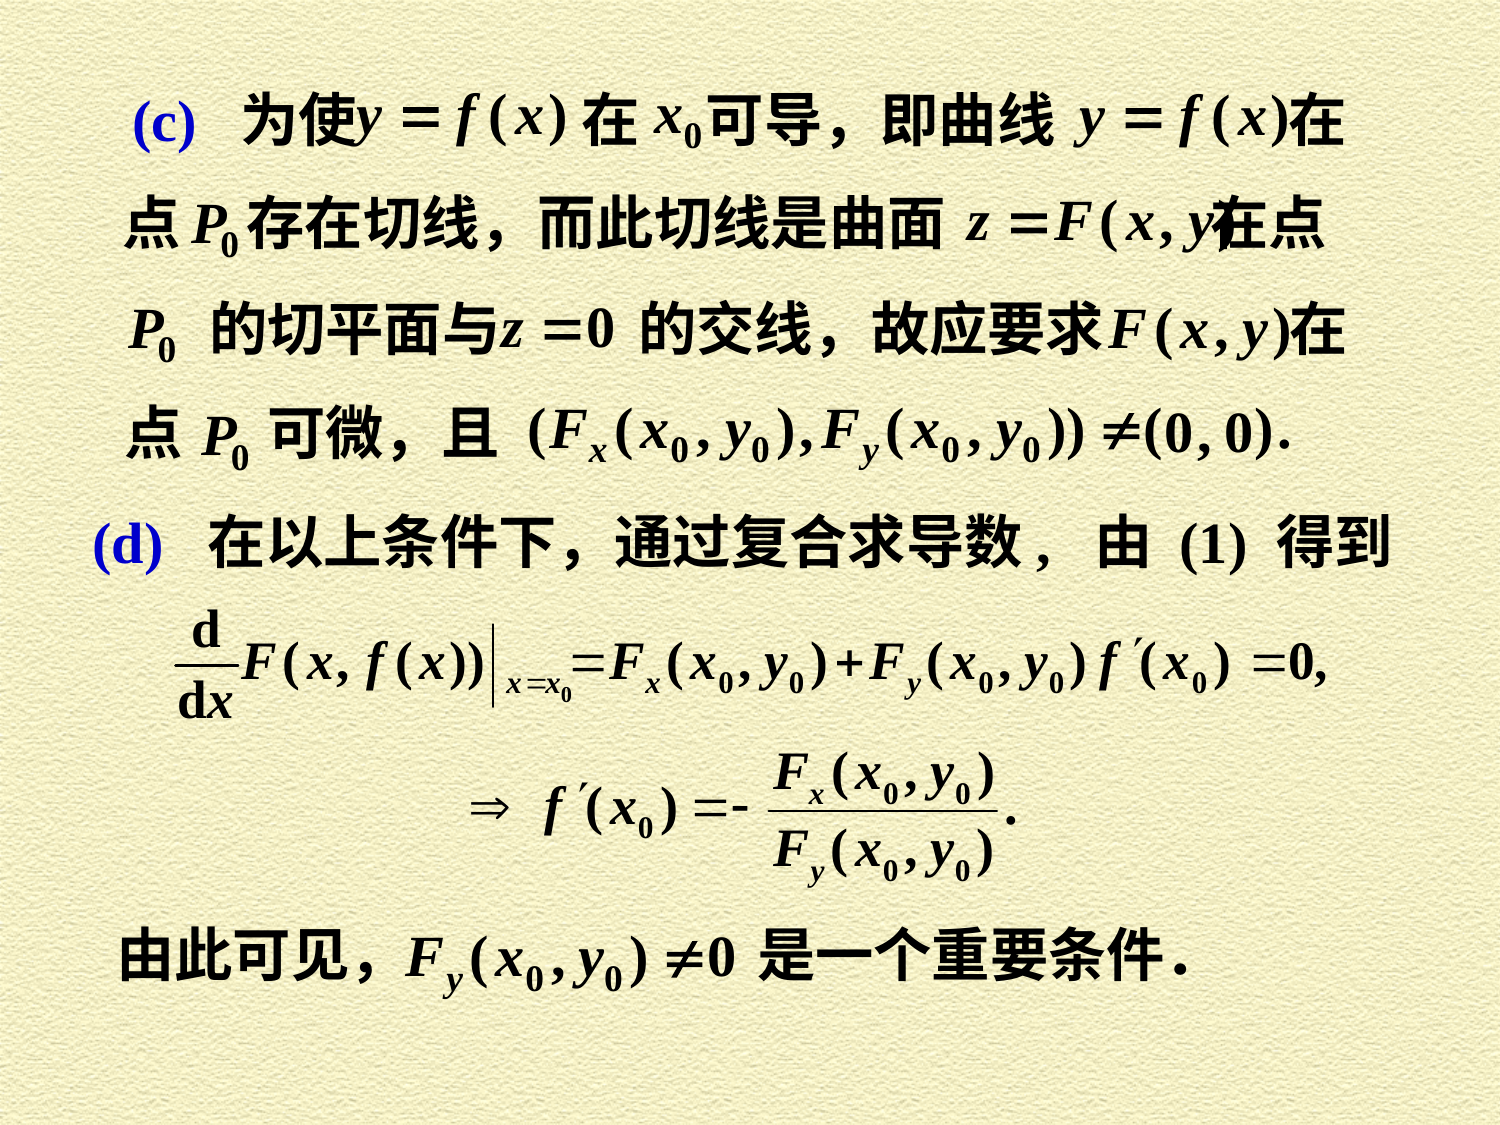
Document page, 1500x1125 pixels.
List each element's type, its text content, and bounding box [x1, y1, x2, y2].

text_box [107, 178, 1430, 265]
text_box (d) 在以上条件下，通过复合求导数, 由 (1) 得到 [77, 497, 1474, 583]
picture [0, 0, 1500, 1125]
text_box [466, 743, 1019, 894]
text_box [101, 918, 1390, 1004]
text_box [106, 397, 1295, 477]
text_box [171, 597, 1333, 728]
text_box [122, 284, 1406, 370]
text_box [108, 75, 1385, 161]
